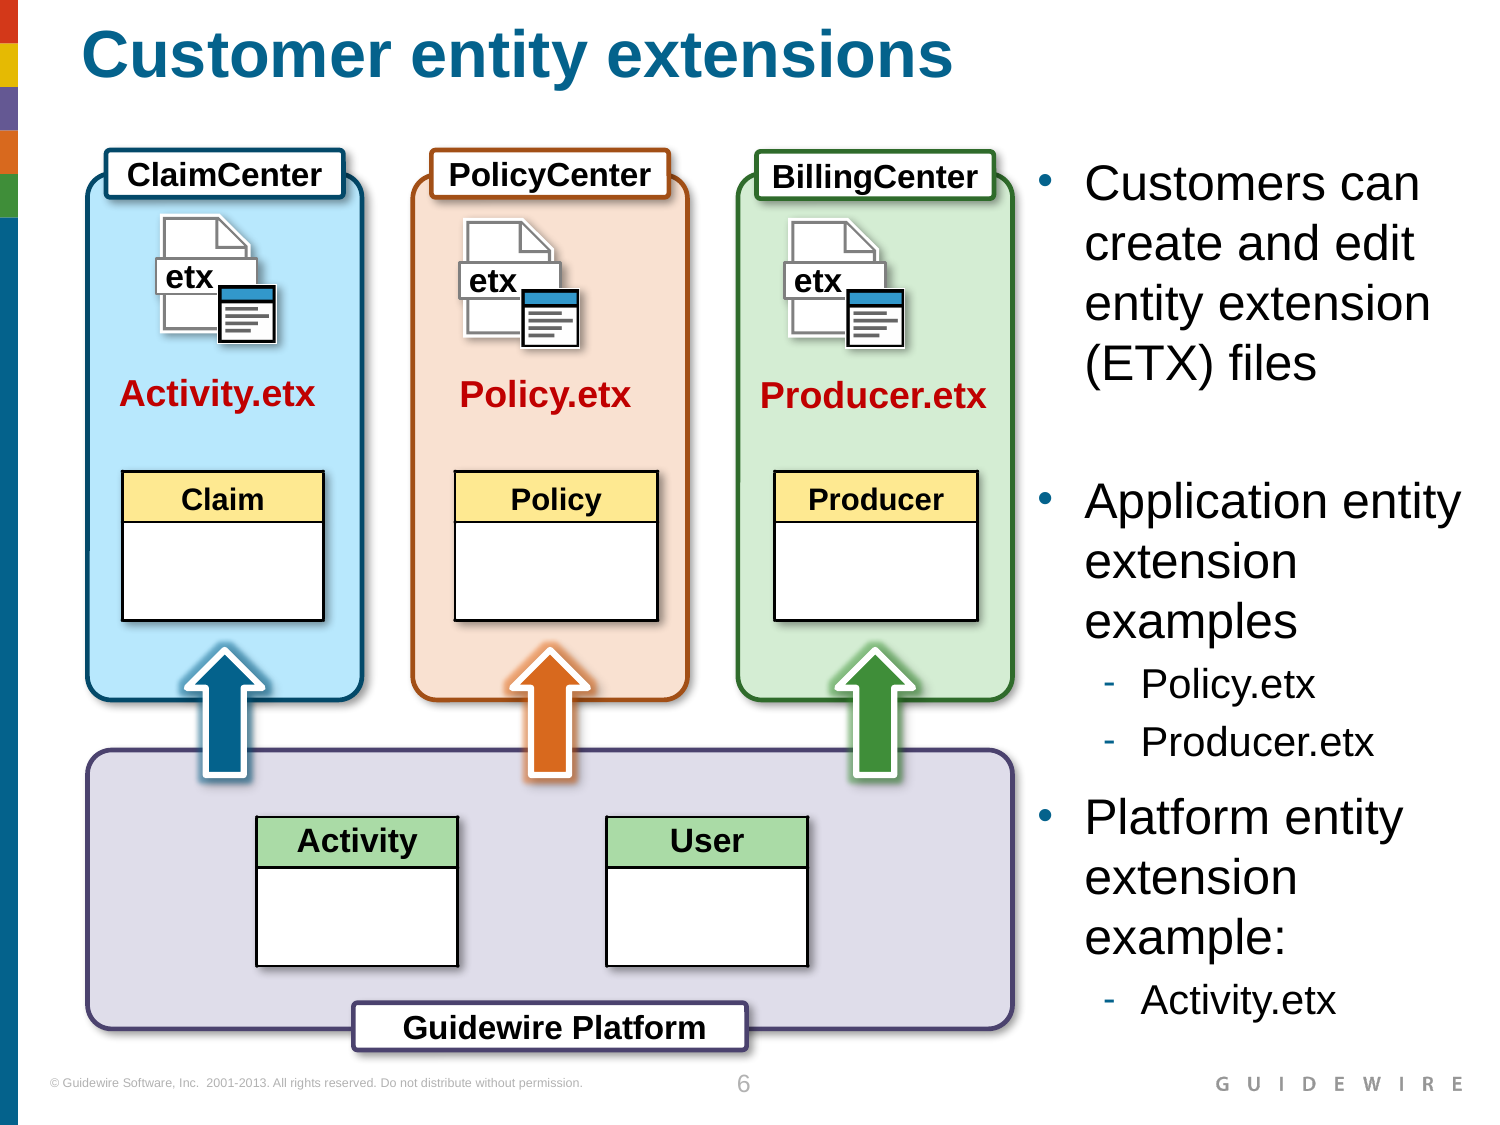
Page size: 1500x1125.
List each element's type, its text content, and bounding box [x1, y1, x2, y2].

text_box Activity.etx [103, 361, 342, 437]
text_box Producer.etx [745, 363, 1008, 439]
text_box ClaimCenter [104, 148, 346, 199]
text_box [834, 646, 917, 779]
list Customers can create and edit entity extension (ETX) files Application entity extension examples Policy.etx Producer.etx Platform entity extension example: Activity.etx [1037, 149, 1475, 1049]
title Customer entity extensions [81, 19, 1446, 142]
picture [769, 466, 983, 626]
picture [1215, 1073, 1480, 1096]
picture [153, 211, 279, 347]
text_box Policy.etx [444, 362, 683, 438]
text_box [183, 646, 266, 779]
picture [117, 466, 329, 626]
text_box [411, 174, 690, 702]
picture [781, 216, 908, 351]
picture [456, 216, 583, 351]
text_box Guidewire Platform [351, 1001, 749, 1052]
picture [601, 812, 813, 972]
text_box [85, 748, 1015, 1031]
text_box [85, 173, 364, 702]
text_box BillingCenter [754, 149, 996, 201]
text_box [736, 173, 1015, 702]
text_box PolicyCenter [429, 148, 671, 199]
text_box [509, 646, 591, 779]
picture [449, 466, 663, 626]
picture [251, 812, 463, 972]
